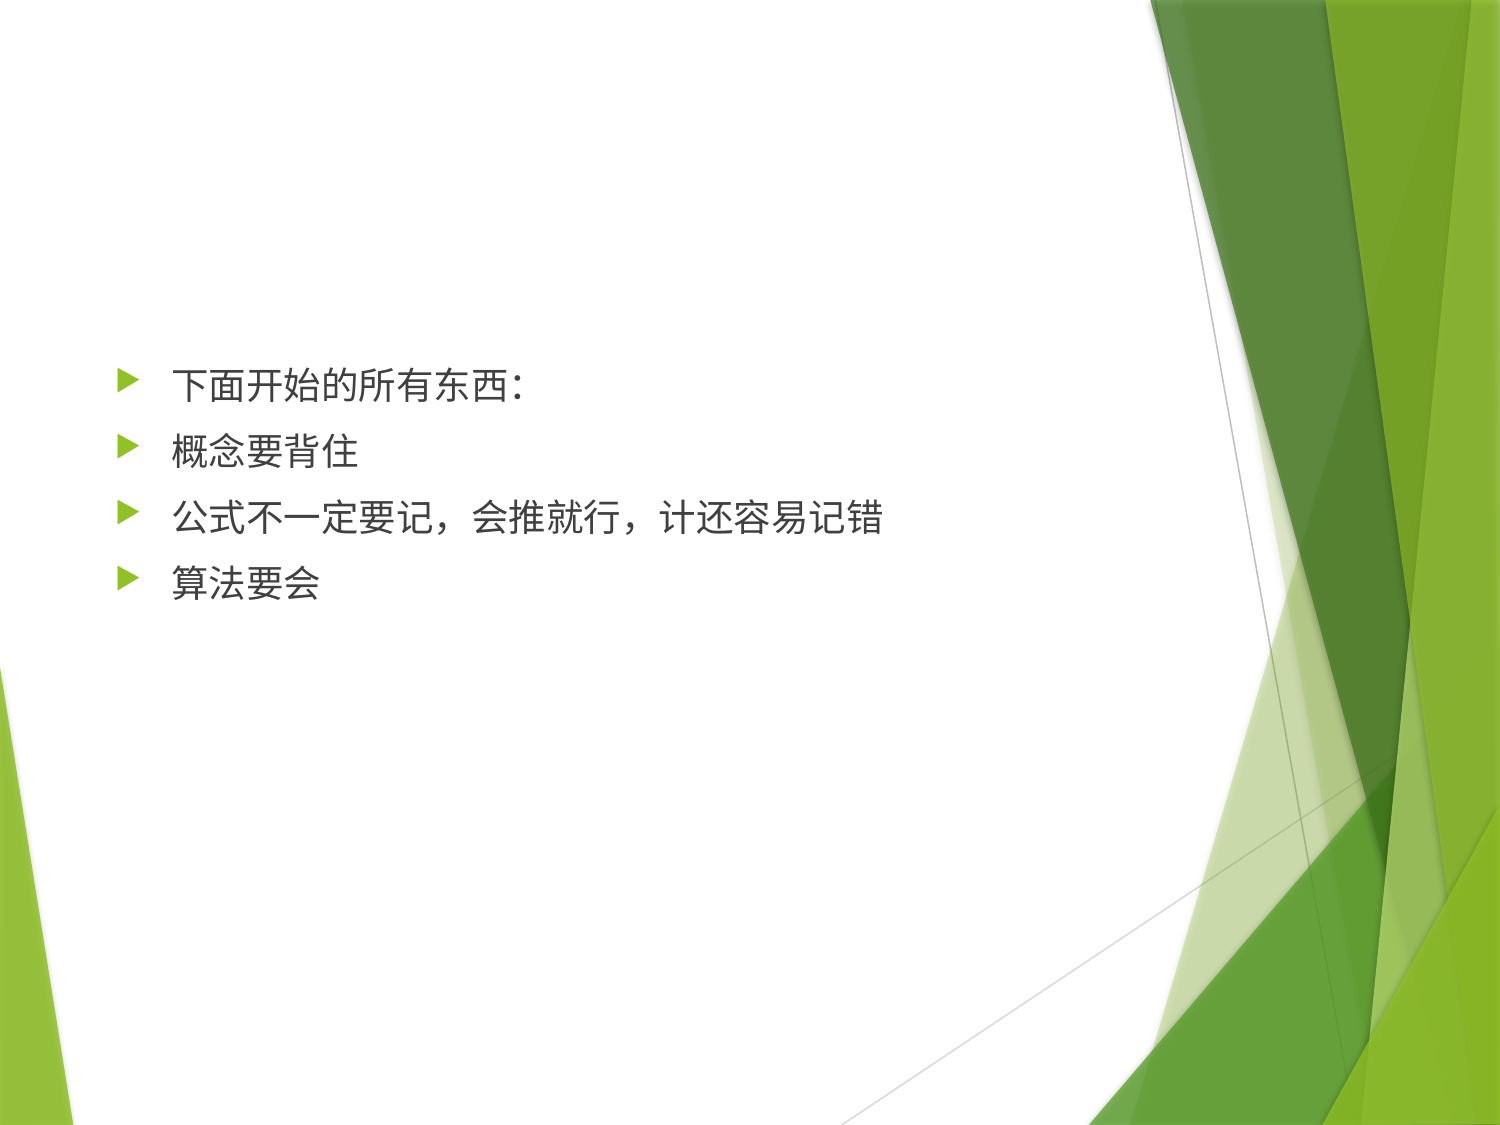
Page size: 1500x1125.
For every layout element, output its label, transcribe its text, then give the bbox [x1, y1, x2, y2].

list 下面开始的所有东西： 概念要背住 公式不一定要记，会推就行，计还容易记错 算法要会 [99, 354, 1142, 992]
